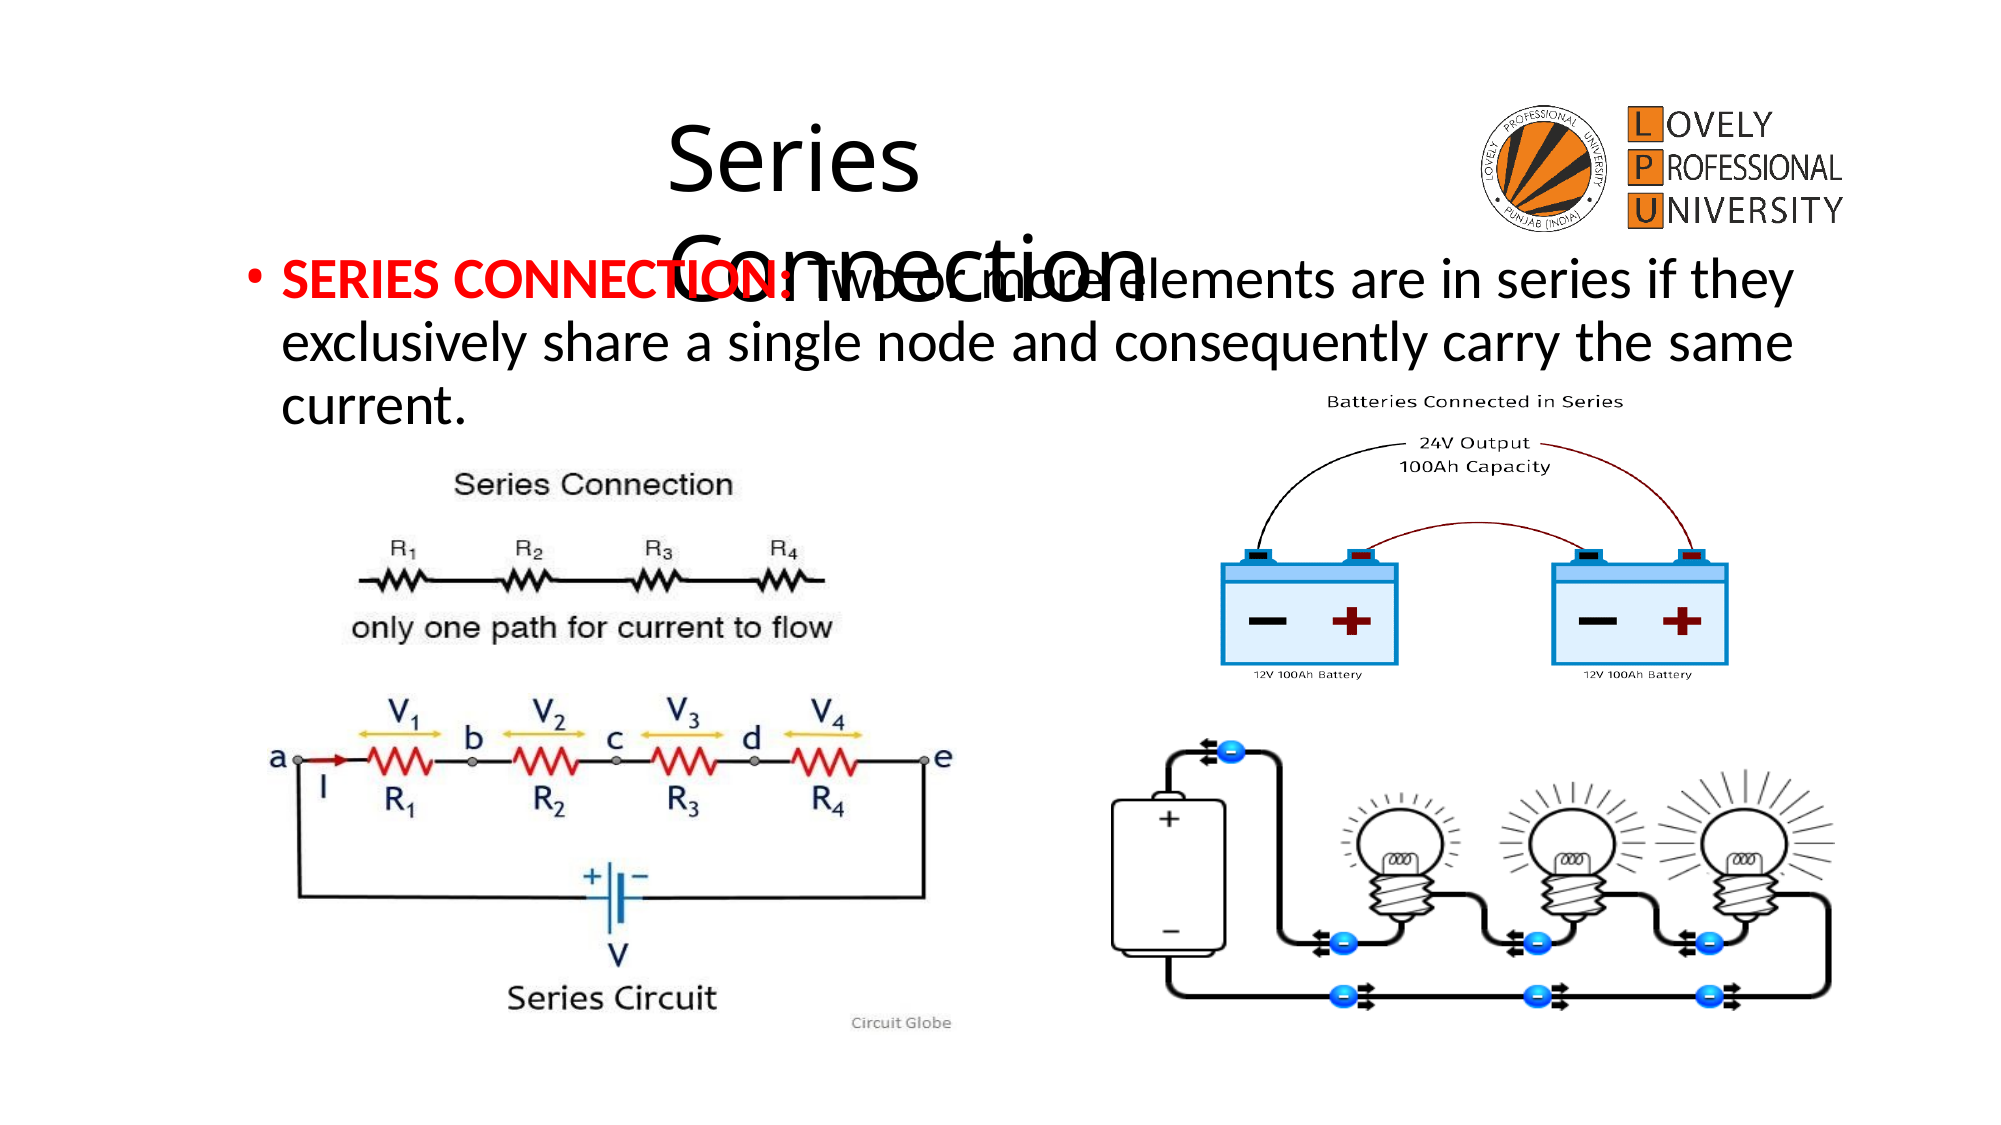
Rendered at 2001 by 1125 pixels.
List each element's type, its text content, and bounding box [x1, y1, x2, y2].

picture [1111, 738, 1835, 1012]
title Series Connection [663, 97, 1320, 237]
picture [1353, 553, 1370, 558]
picture [1557, 567, 1724, 579]
picture [267, 693, 958, 1036]
picture [1683, 553, 1700, 558]
picture [291, 436, 894, 683]
text_box SERIES CONNECTION: Two or more elements are in series if they exclusively share a single node and consequently carry the same current. [242, 237, 1809, 437]
picture [1557, 584, 1724, 662]
picture [1480, 105, 1843, 232]
picture [1250, 553, 1266, 558]
picture [1220, 394, 1729, 680]
picture [1226, 567, 1393, 579]
picture [1580, 553, 1597, 558]
picture [1226, 584, 1393, 662]
